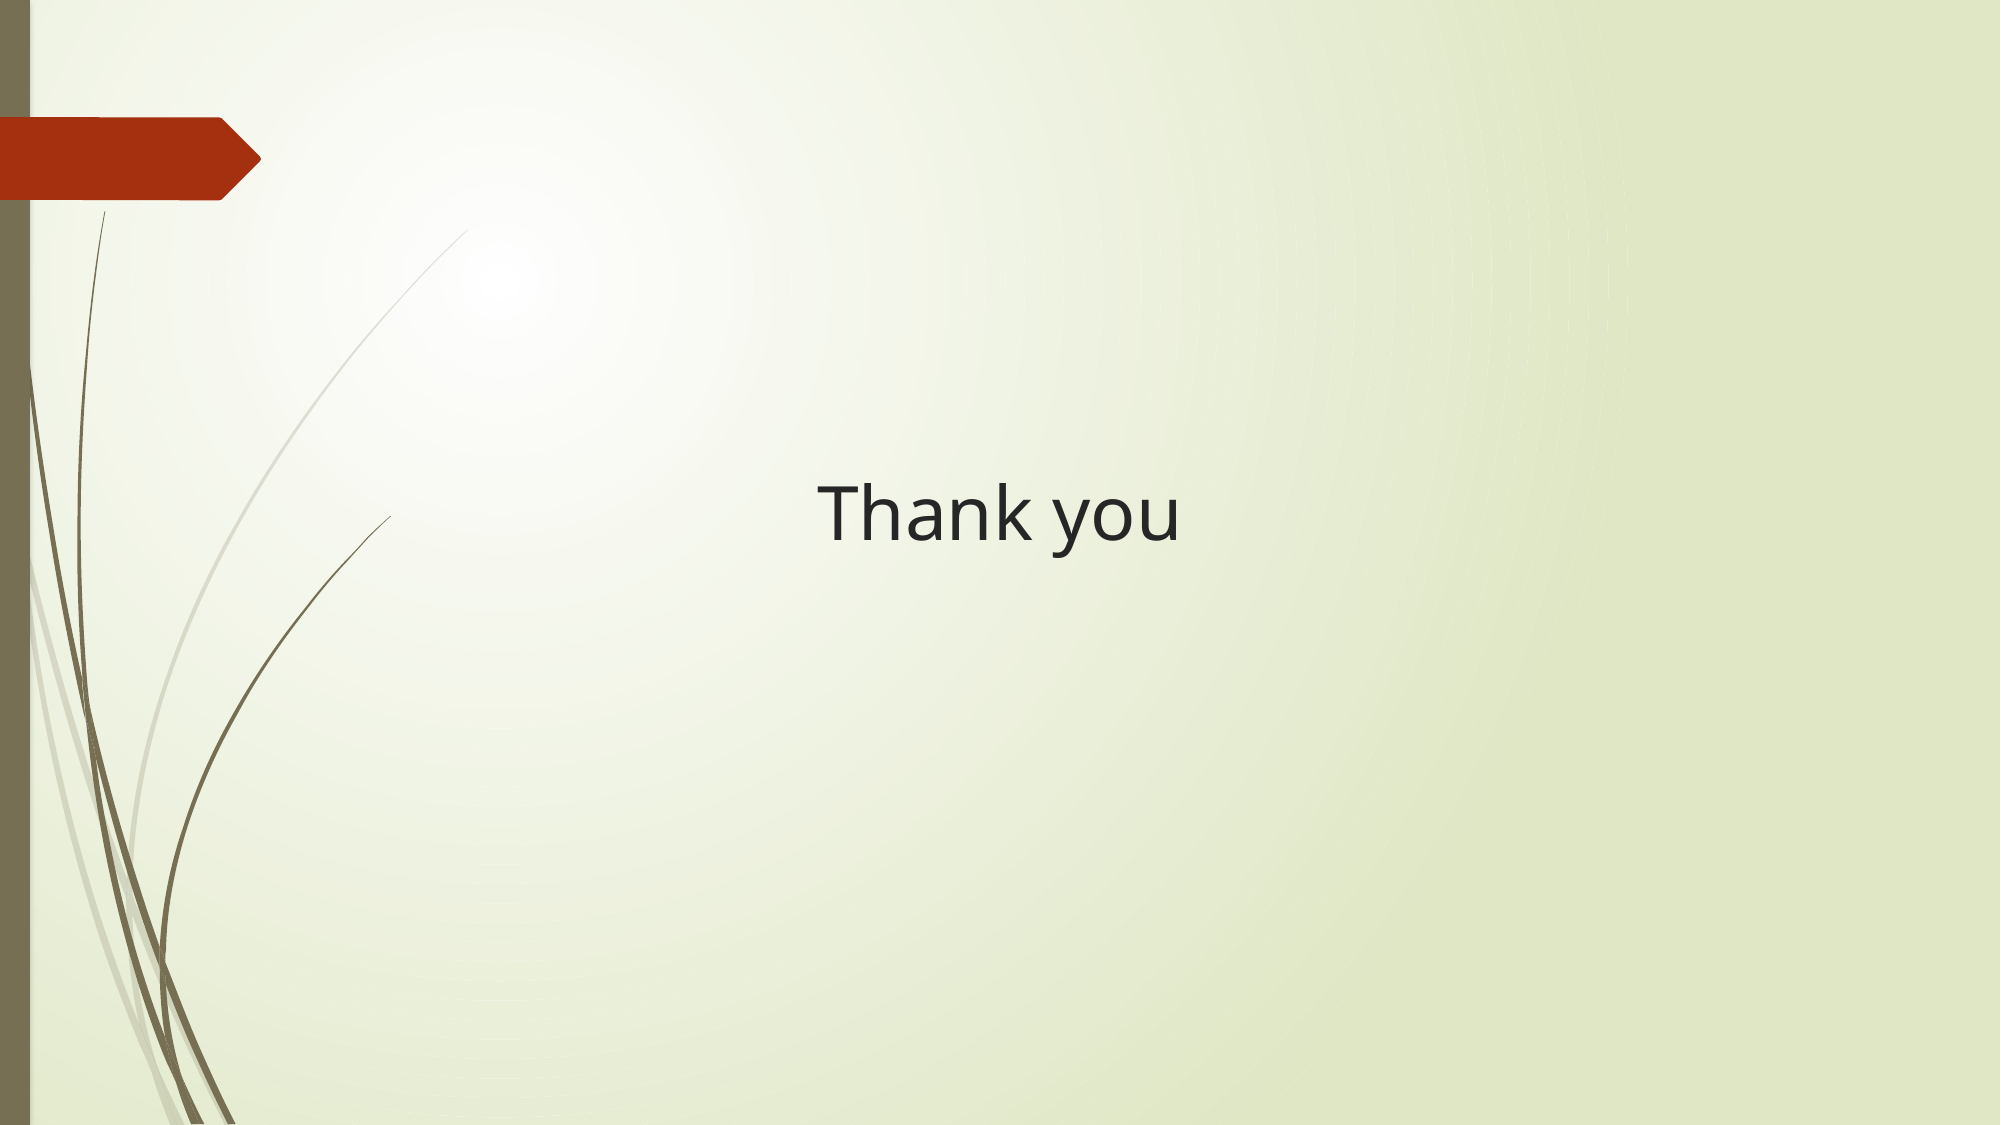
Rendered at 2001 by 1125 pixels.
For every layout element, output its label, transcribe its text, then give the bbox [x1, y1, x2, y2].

title Thank you [0, 457, 2000, 631]
